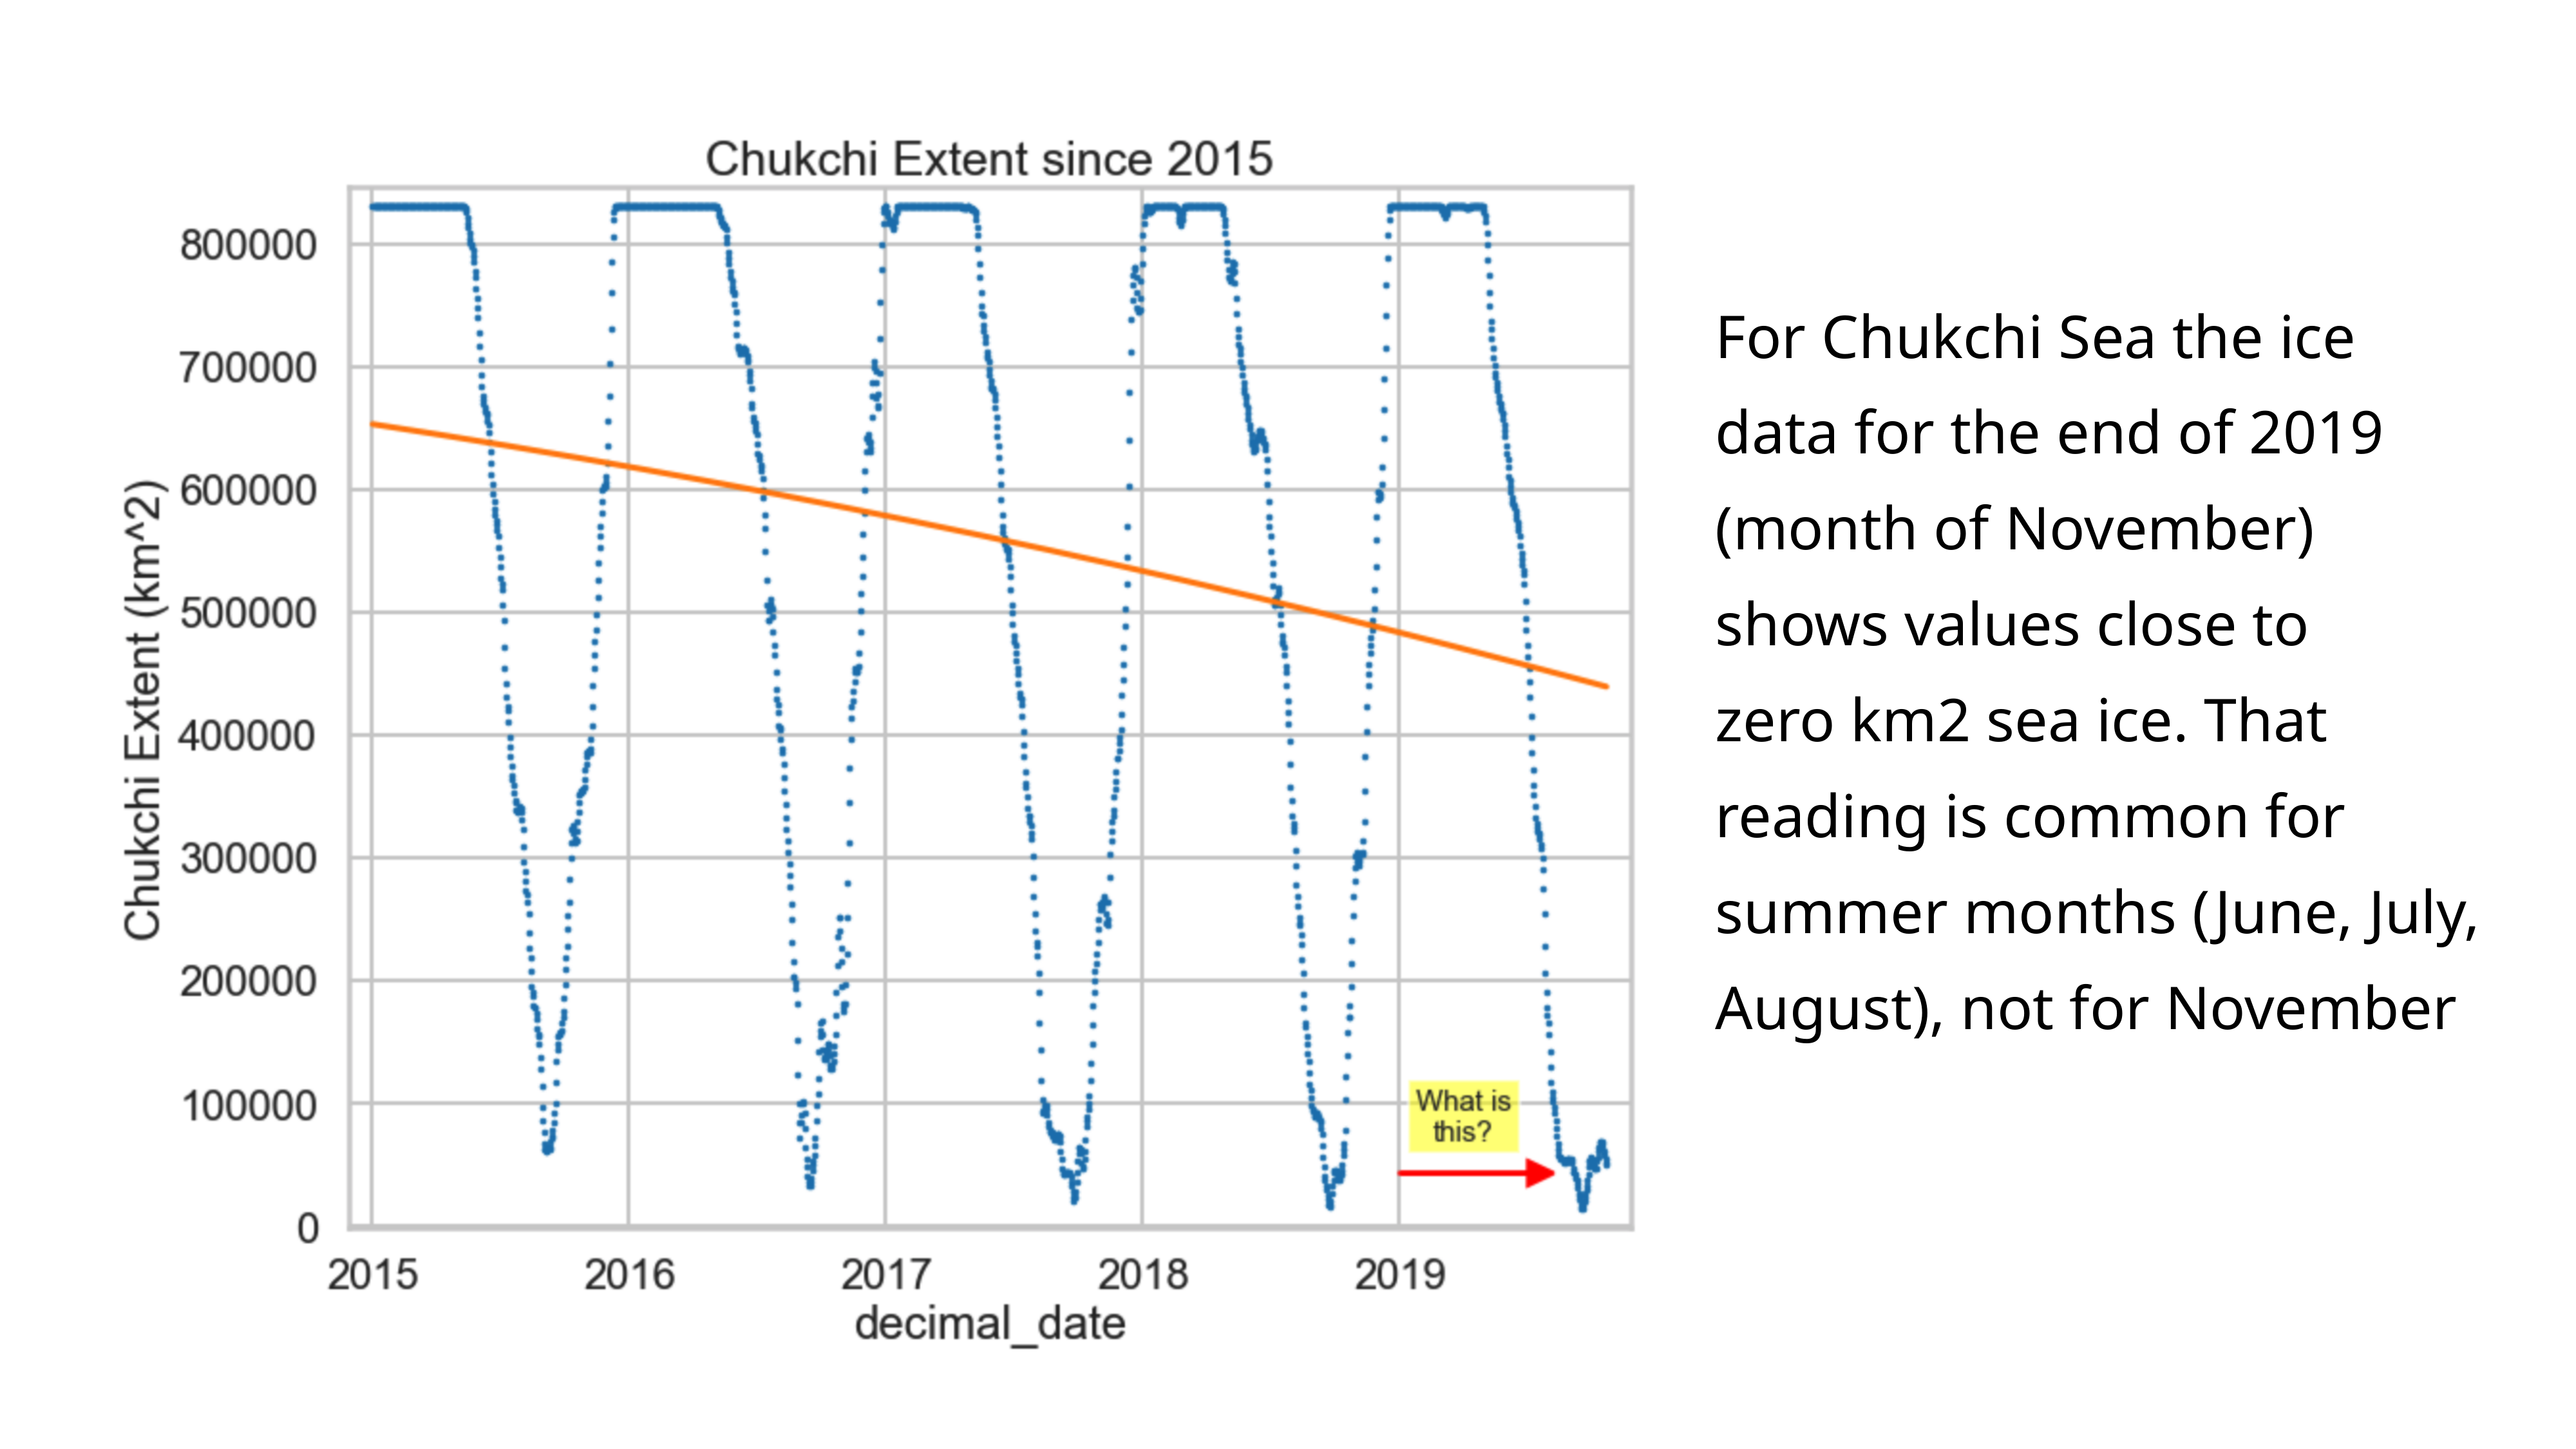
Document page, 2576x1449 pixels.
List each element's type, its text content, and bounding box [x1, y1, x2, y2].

picture [43, 120, 1789, 1366]
text_box For Chukchi Sea the ice data for the end of 2019 (month of November) shows values close to zero km2 sea ice. That reading is common for summer months (June, July, August), not for November [1789, 301, 2486, 1048]
